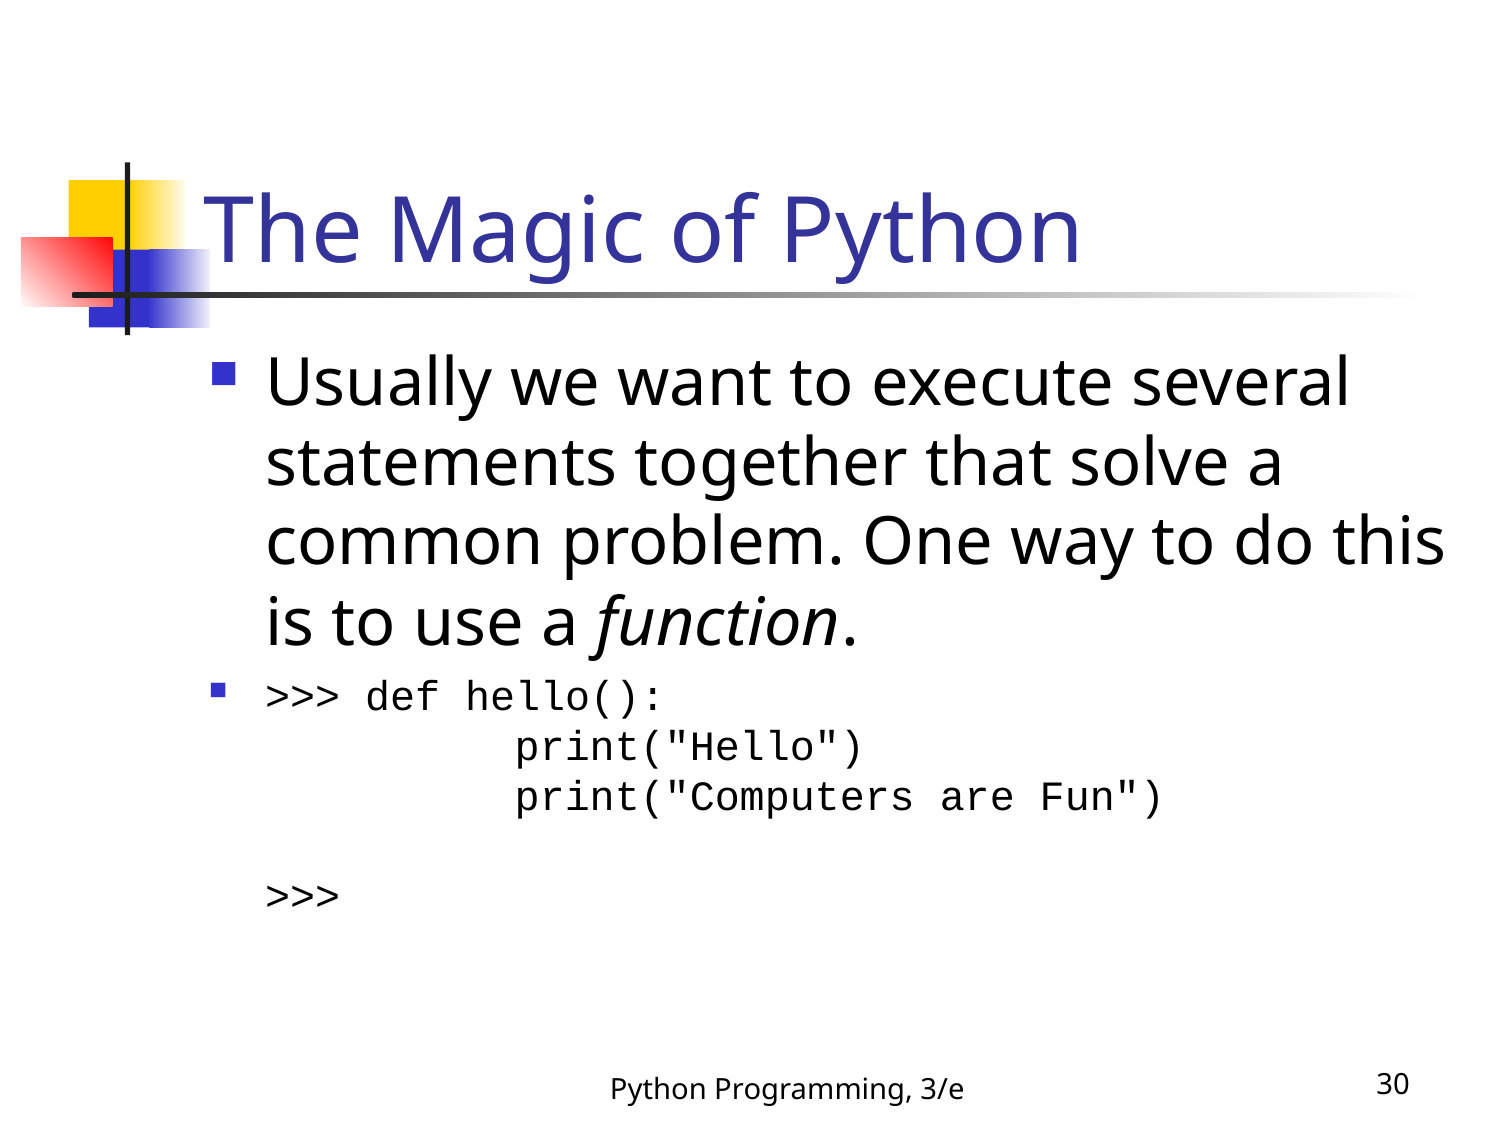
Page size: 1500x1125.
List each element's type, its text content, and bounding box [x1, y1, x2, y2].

slide_number 30 [1112, 1037, 1426, 1113]
footer Python Programming, 3/e [549, 1037, 1026, 1113]
title The Magic of Python [188, 101, 1468, 289]
list Usually we want to execute several statements together that solve a common problem. One way to do this is to use a function. >>> def hello(): print("Hello") print("Computers are Fun") >>> [193, 331, 1469, 1006]
